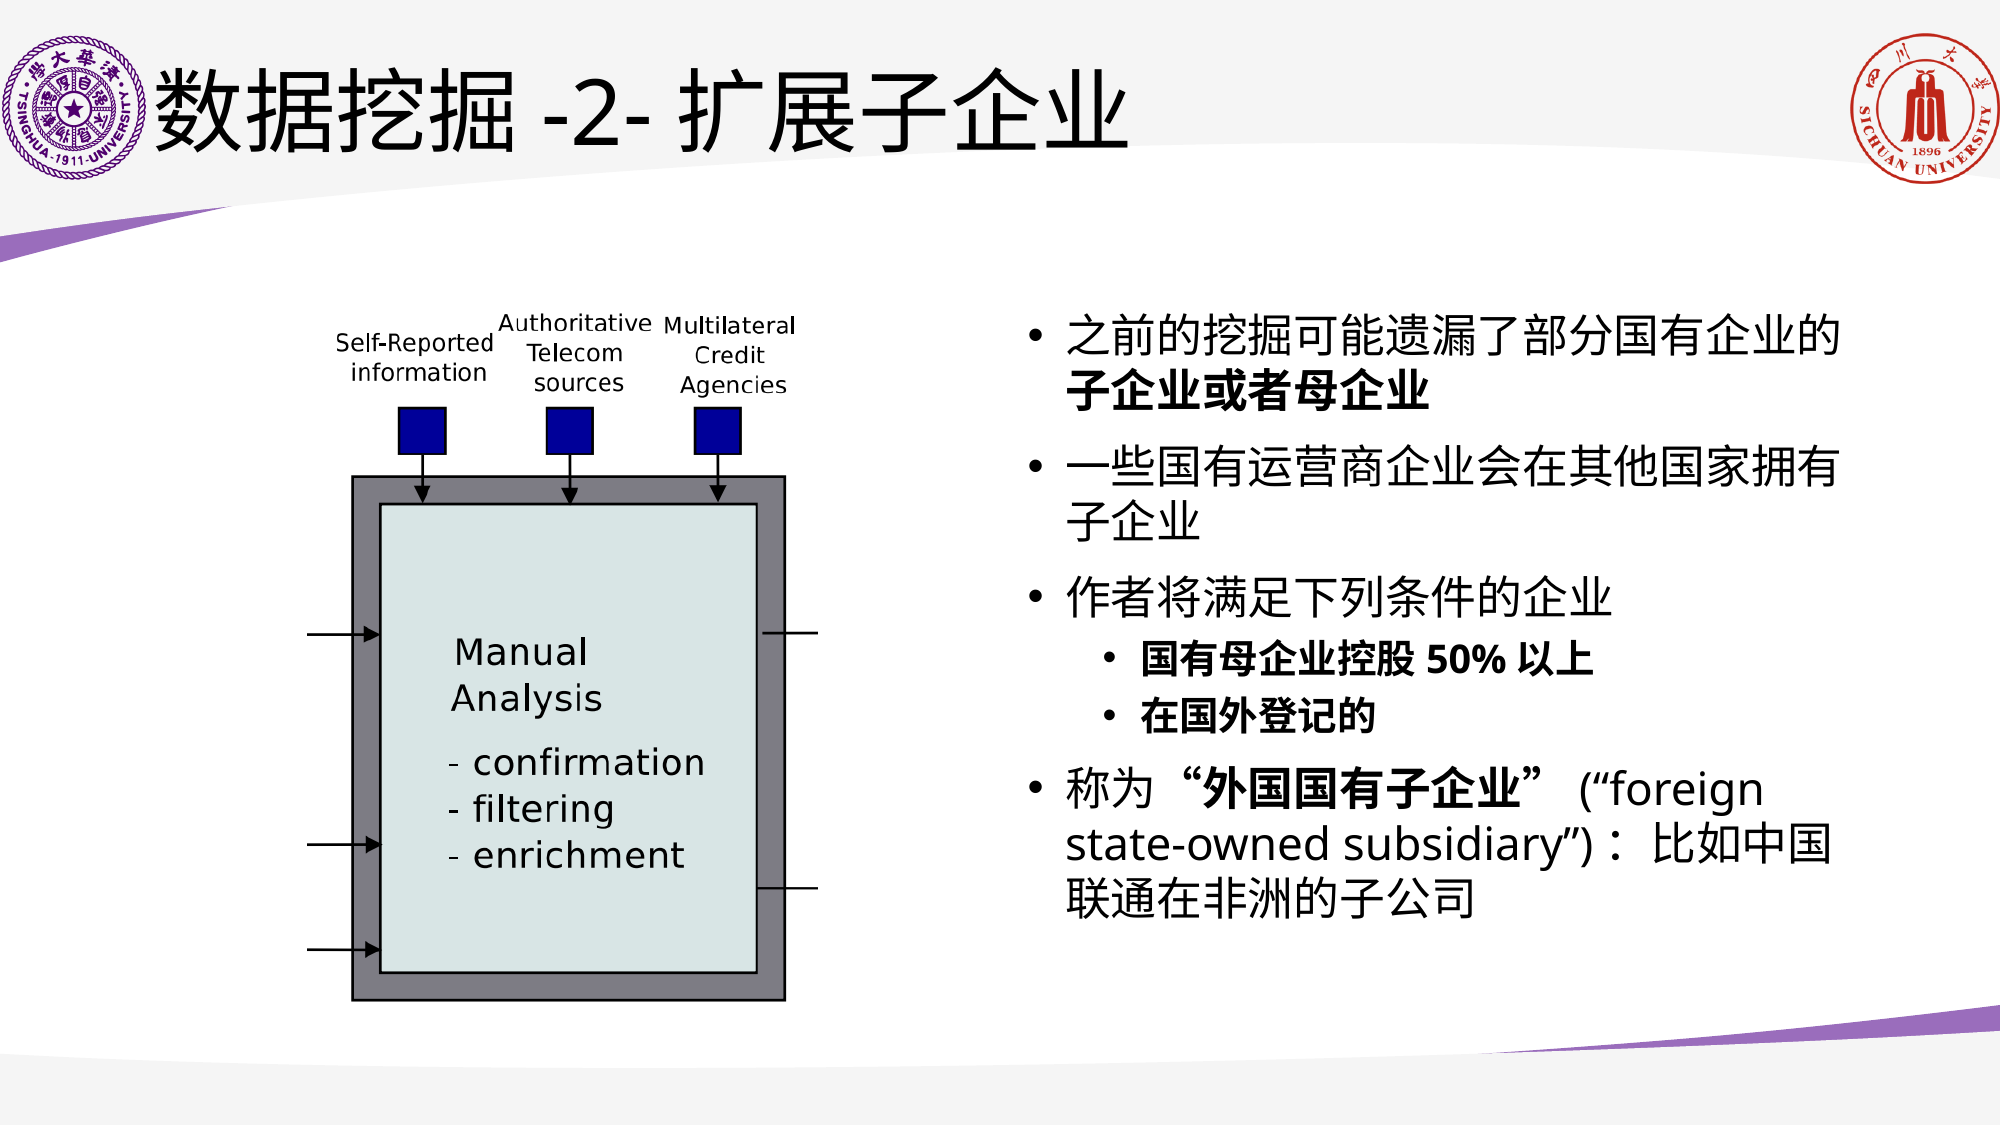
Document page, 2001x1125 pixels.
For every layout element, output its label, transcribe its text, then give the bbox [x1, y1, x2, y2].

title 数据挖掘-2-扩展子企业 [137, 0, 1863, 218]
picture [1863, 33, 2000, 184]
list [307, 299, 818, 1014]
list 之前的挖掘可能遗漏了部分国有企业的子企业或者母企业 一些国有运营商企业会在其他国家拥有子企业 作者将满足下列条件的企业 国有母企业控股50%以上 在国外登记的 称为“外国国有子企业”(“foreign state-owned subsidiary”)：比如中国联通在非洲的子公司 [1012, 299, 1863, 1014]
picture [0, 33, 137, 184]
